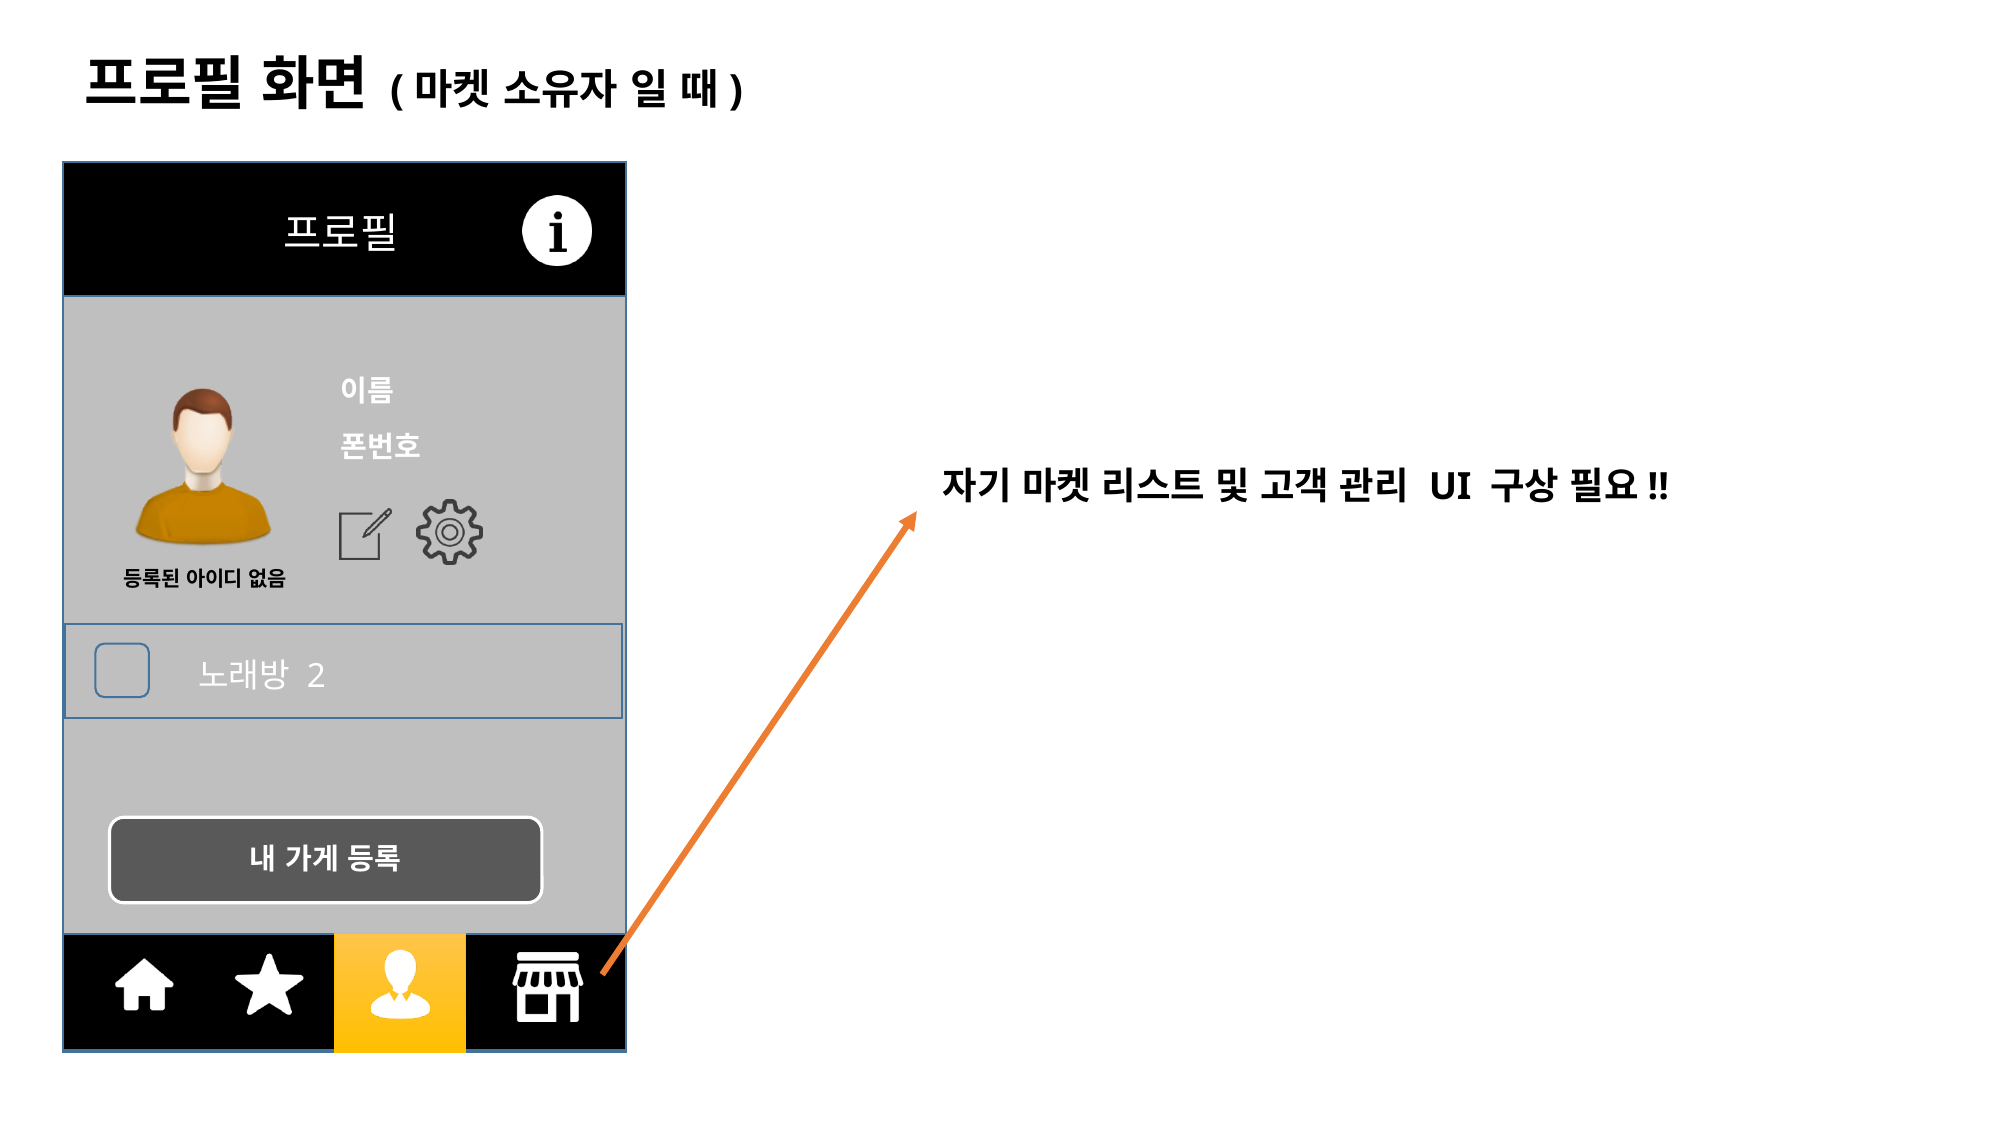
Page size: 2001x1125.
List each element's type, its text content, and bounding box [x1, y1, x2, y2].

picture [339, 508, 392, 560]
text_box 노래방 2 [183, 646, 501, 702]
text_box 프로필 화면 (마켓 소유자 일 때) [69, 39, 957, 124]
picture [511, 949, 584, 1022]
text_box 자기 마켓 리스트 및 고객 관리 UI 구상 필요!! [927, 454, 1750, 515]
picture [521, 195, 592, 266]
picture [234, 949, 304, 1020]
text_box 등록된 아이디 없음 [95, 557, 315, 598]
text_box [466, 933, 627, 1051]
text_box [62, 161, 627, 297]
text_box [62, 297, 627, 933]
text_box [62, 933, 334, 1051]
text_box 프로필 [182, 199, 500, 264]
text_box [334, 933, 466, 1053]
text_box [64, 623, 602, 719]
text_box 폰번호 [326, 420, 479, 471]
text_box [107, 815, 544, 905]
picture [120, 382, 286, 548]
text_box [94, 642, 150, 699]
text_box 내 가게 등록 [186, 832, 466, 883]
picture [109, 949, 179, 1020]
text_box 이름 [326, 364, 479, 415]
picture [365, 949, 435, 1020]
picture [416, 499, 483, 565]
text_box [602, 511, 917, 975]
